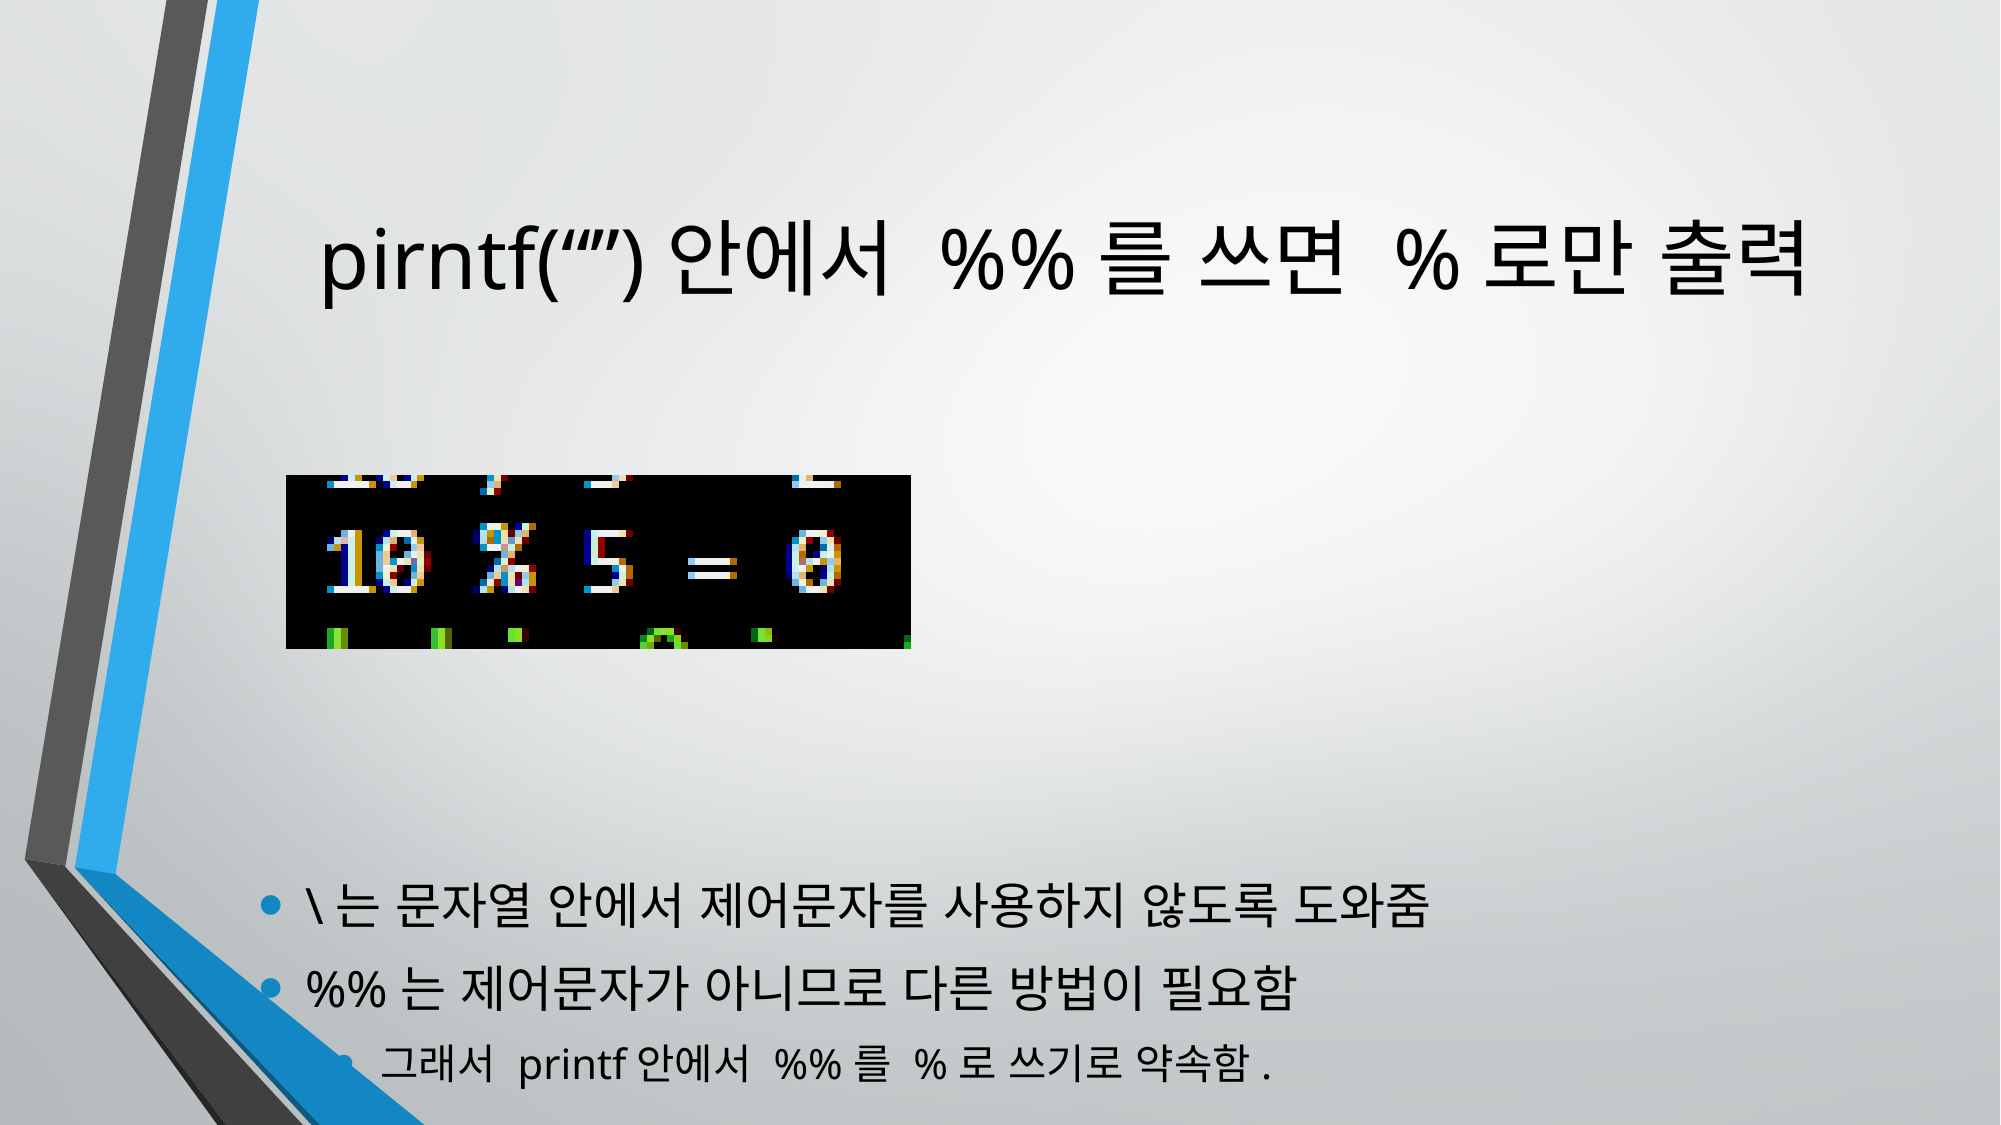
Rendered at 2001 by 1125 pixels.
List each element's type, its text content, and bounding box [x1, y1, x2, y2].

title pirntf(“”)안에서 %%를 쓰면 %로만 출력 [243, 112, 1887, 400]
list \는 문자열 안에서 제어문자를 사용하지 않도록 도와줌 %%는 제어문자가 아니므로 다른 방법이 필요함 그래서 printf안에서 %%를 %로 쓰기로 약속함. [243, 725, 1887, 1125]
picture [286, 475, 911, 650]
